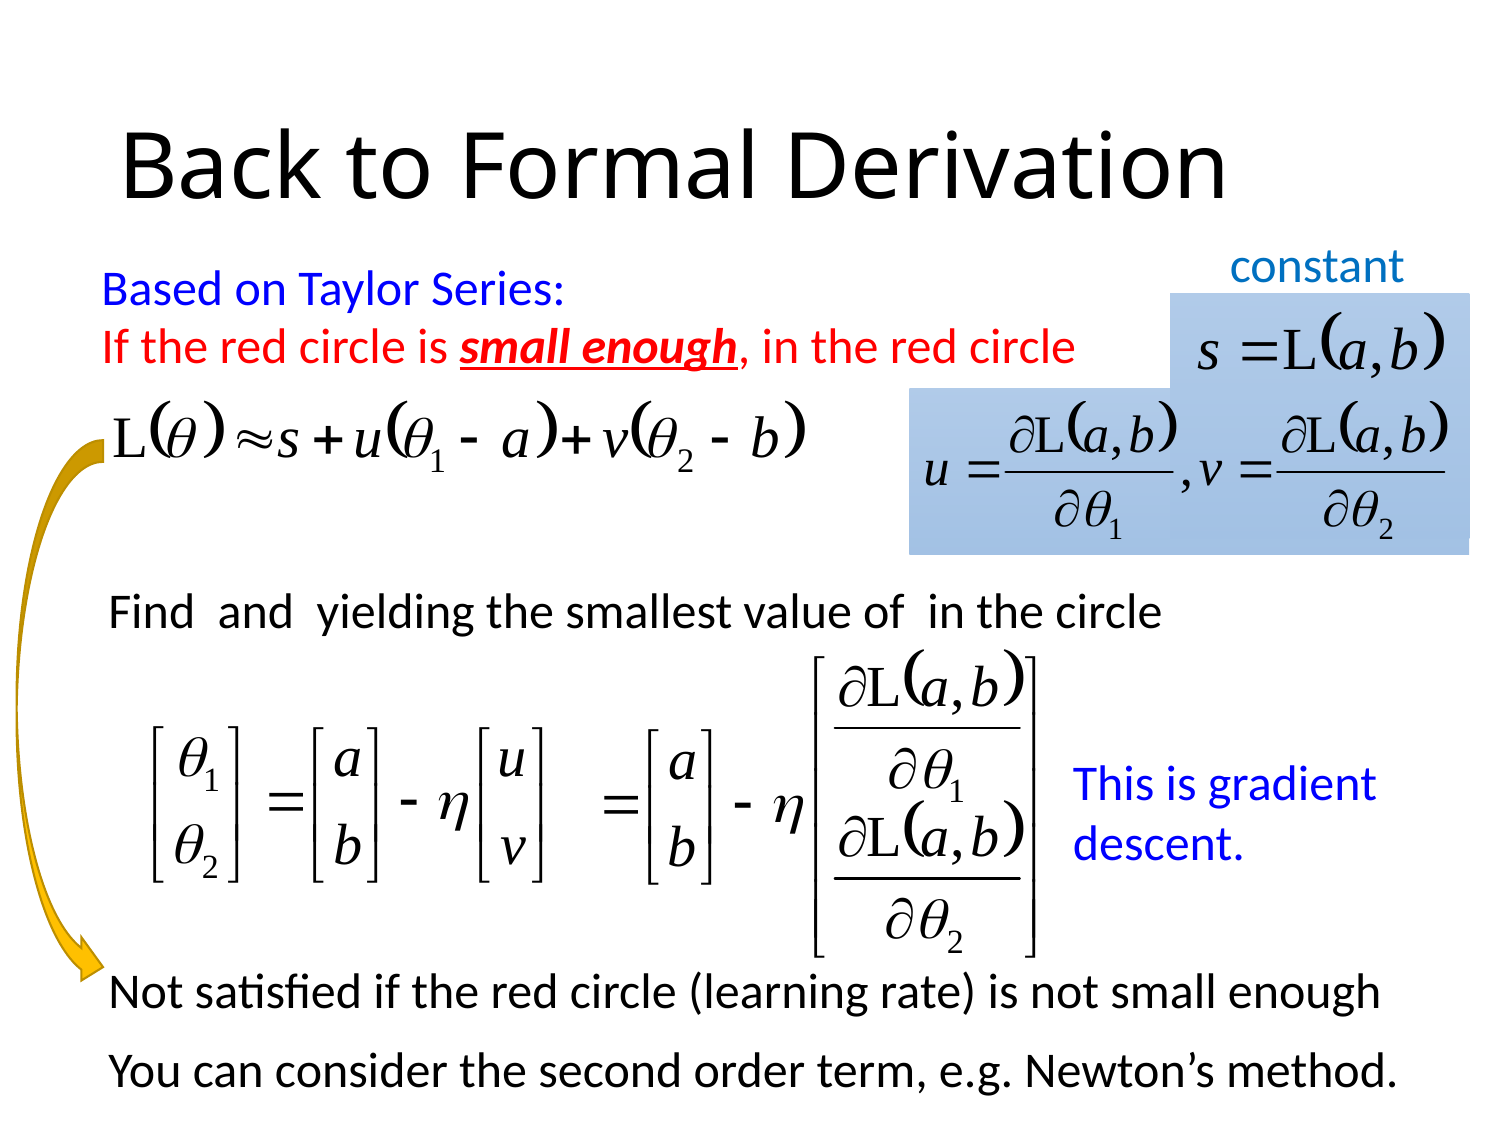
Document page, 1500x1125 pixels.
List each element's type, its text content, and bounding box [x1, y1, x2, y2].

text_box This is gradient descent. [1058, 743, 1438, 878]
text_box [909, 388, 1470, 555]
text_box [916, 401, 1457, 552]
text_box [1187, 310, 1447, 395]
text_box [589, 642, 1056, 973]
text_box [103, 398, 808, 482]
text_box Not satisfied if the red circle (learning rate) is not small enough [93, 950, 1500, 1026]
text_box If the red circle is small enough, in the red circle [86, 306, 1171, 381]
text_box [140, 712, 563, 898]
text_box [1170, 293, 1470, 539]
text_box [15, 439, 105, 983]
title Back to Formal Derivation [103, 59, 1397, 278]
text_box constant [1212, 225, 1422, 301]
text_box Based on Taylor Series: [86, 247, 664, 306]
text_box You can consider the second order term, e.g. Newton’s method. [93, 1029, 1500, 1105]
